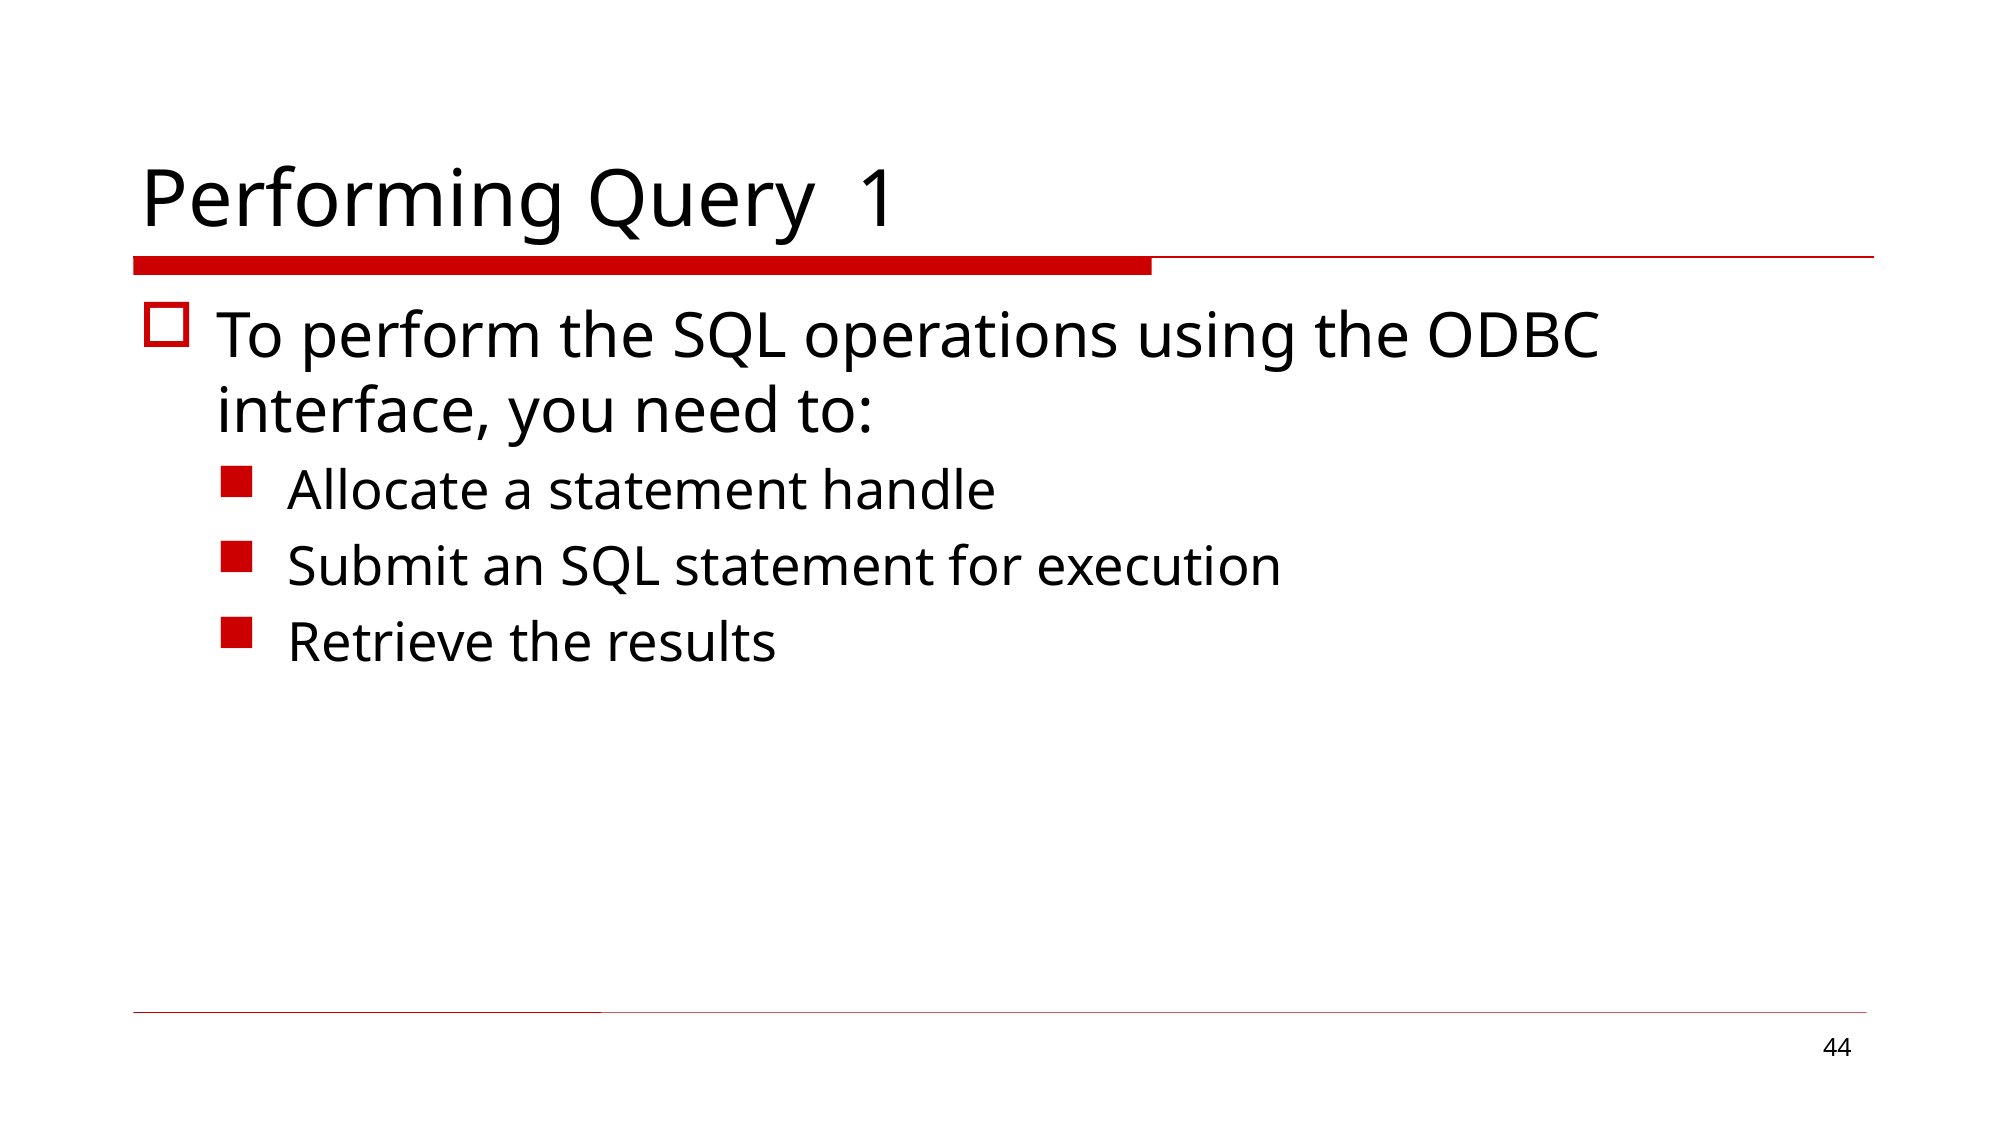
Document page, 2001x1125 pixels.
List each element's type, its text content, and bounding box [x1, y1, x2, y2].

slide_number 44 [1433, 1024, 1867, 1103]
list To perform the SQL operations using the ODBC interface, you need to: Allocate a statement handle Submit an SQL statement for execution Retrieve the results [123, 287, 1874, 988]
title Performing Query 1 [125, 50, 1876, 250]
